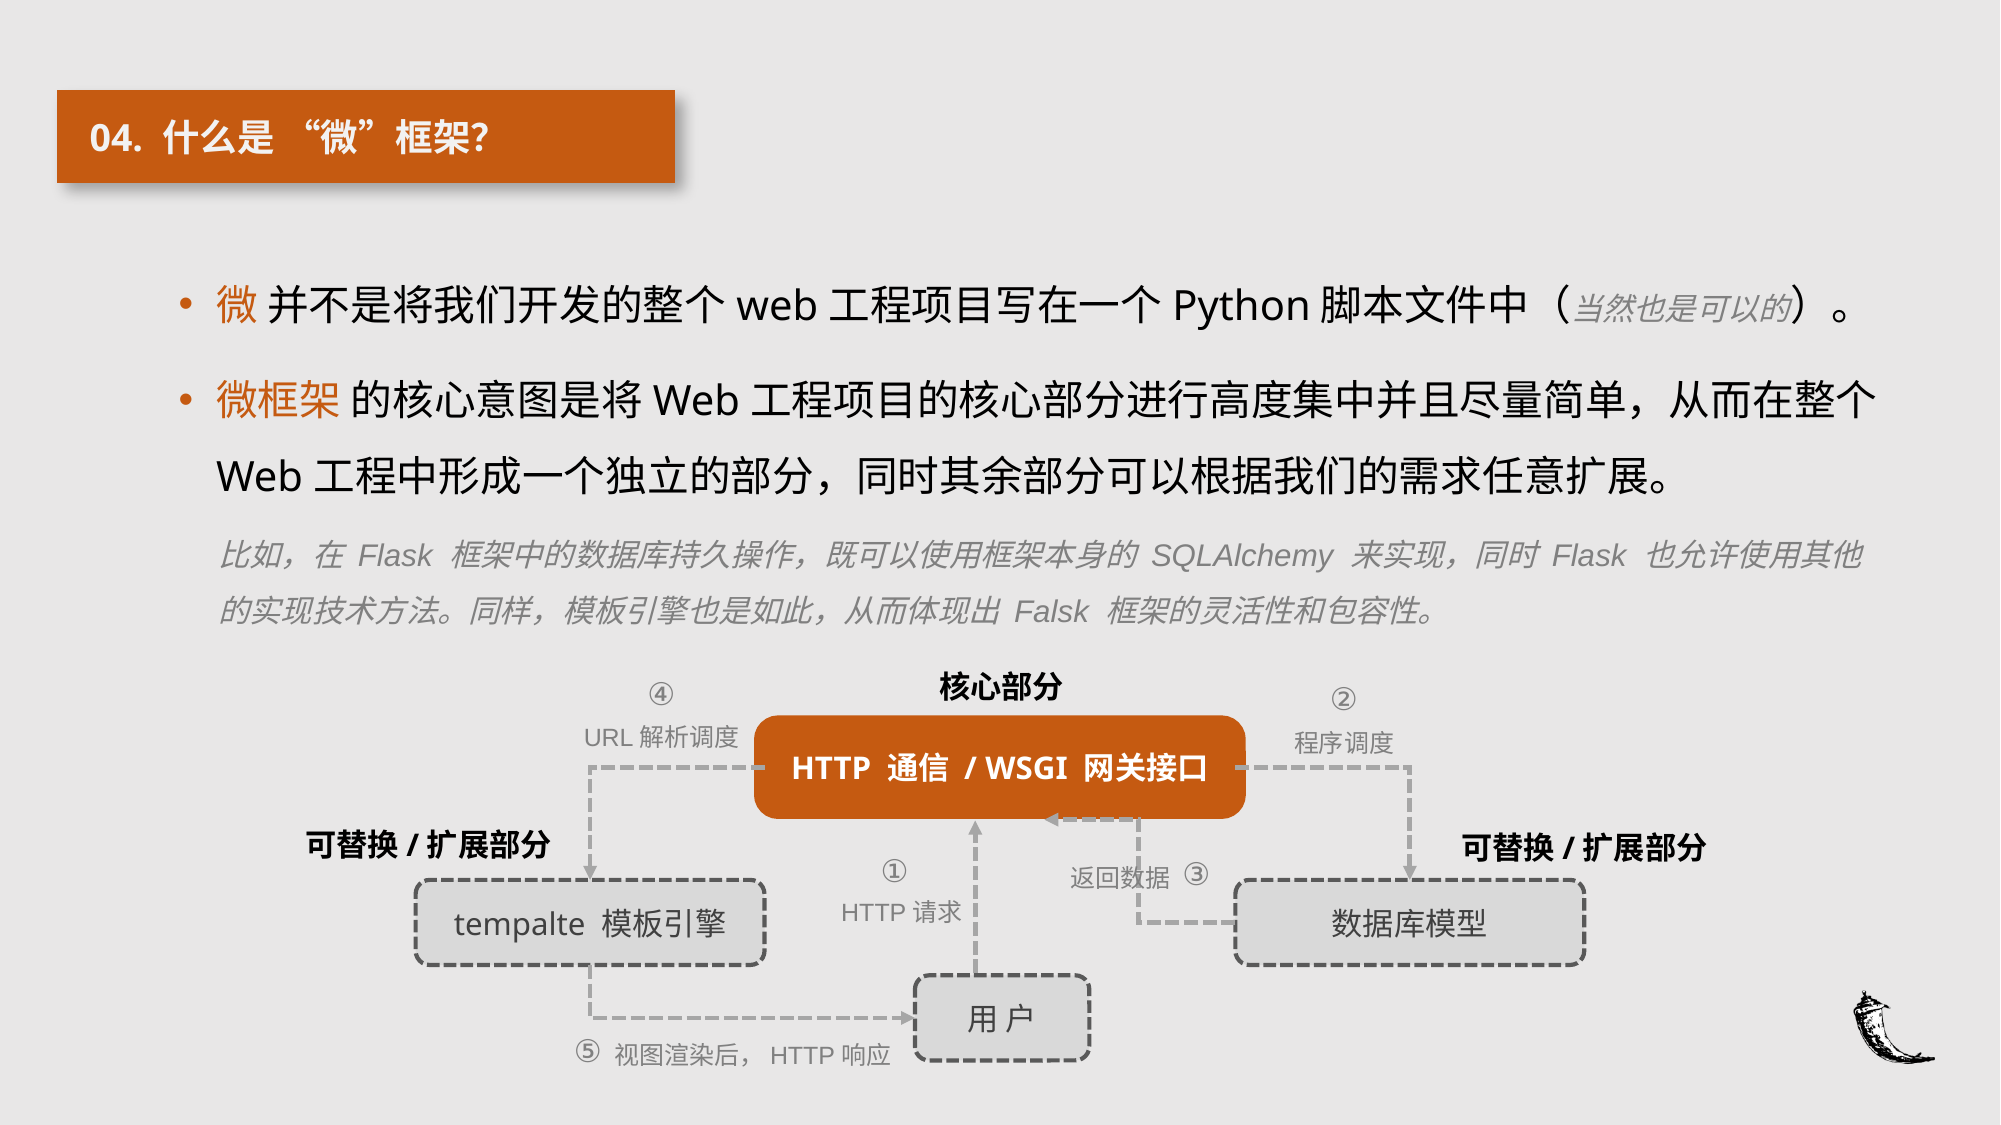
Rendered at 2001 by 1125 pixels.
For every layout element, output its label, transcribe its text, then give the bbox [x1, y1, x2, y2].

text_box 程序调度 [1279, 720, 1410, 766]
text_box [57, 90, 675, 183]
text_box 可替换/扩展部分 [1446, 820, 1723, 873]
text_box 视图渲染后，HTTP响应 [779, 1032, 907, 1077]
text_box ① [865, 843, 924, 896]
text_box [1044, 819, 1236, 923]
text_box ④ [632, 666, 691, 719]
text_box HTTP请求 [826, 889, 975, 934]
text_box 可替换/扩展部分 [290, 818, 567, 871]
list 微 并不是将我们开发的整个web工程项目写在一个Python脚本文件中（当然也是可以的）。 微框架 的核心意图是将Web工程项目的核心部分进行高度集中并且尽量简单，从而在整个Web工程中形成一个独立的部分，同时其余部分可以根据我们的需求任意扩展。 [163, 245, 1942, 704]
text_box ⑤ [558, 1023, 617, 1076]
text_box 视图渲染后，HTTP响应 [599, 1032, 726, 1077]
text_box 比如，在 Flask 框架中的数据库持久操作，既可以使用框架本身的 SQLAlchemy 来实现，同时 Flask 也允许使用其他的实现技术方法。同样，模板引擎也是如此，从而体现出 Falsk 框架的灵活性和包容性。 [203, 509, 1902, 637]
text_box ② [1315, 671, 1373, 724]
picture [1847, 984, 1941, 1069]
text_box 04. 什么是 “微”框架？ [74, 106, 524, 167]
text_box tempalte 模板引擎 [414, 878, 726, 967]
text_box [726, 828, 779, 1125]
text_box 核心部分 [924, 659, 1080, 712]
text_box 用 户 [913, 974, 1091, 1062]
text_box HTTP 通信 / WSGI 网关接口 [763, 724, 1237, 810]
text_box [1235, 767, 1410, 880]
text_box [589, 767, 765, 880]
text_box 数据库模型 [1234, 878, 1586, 967]
text_box URL解析调度 [569, 714, 755, 759]
